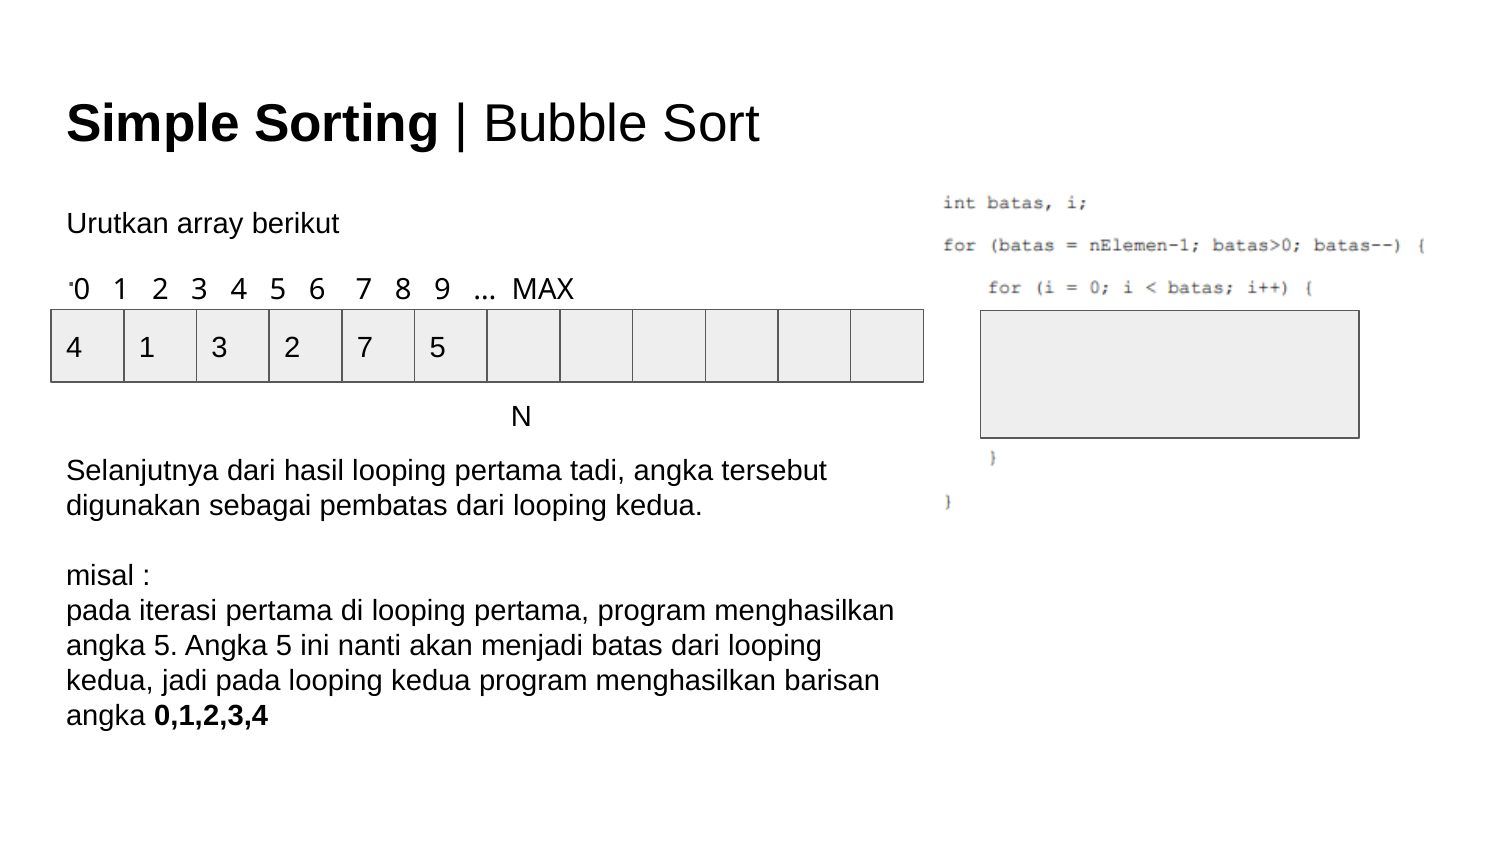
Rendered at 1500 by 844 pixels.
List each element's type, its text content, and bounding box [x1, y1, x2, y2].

text_box Urutkan array berikut [51, 188, 936, 254]
title Simple Sorting | Bubble Sort [51, 72, 1449, 167]
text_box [50, 254, 924, 383]
text_box Selanjutnya dari hasil looping pertama tadi, angka tersebut digunakan sebagai pembatas dari looping kedua. misal : pada iterasi pertama di looping pertama, program menghasilkan angka 5. Angka 5 ini nanti akan menjadi batas dari looping kedua, jadi pada looping kedua program menghasilkan barisan angka 0,1,2,3,4 [51, 436, 924, 746]
text_box N [485, 391, 558, 436]
picture [937, 188, 1450, 521]
list . [51, 254, 1449, 750]
